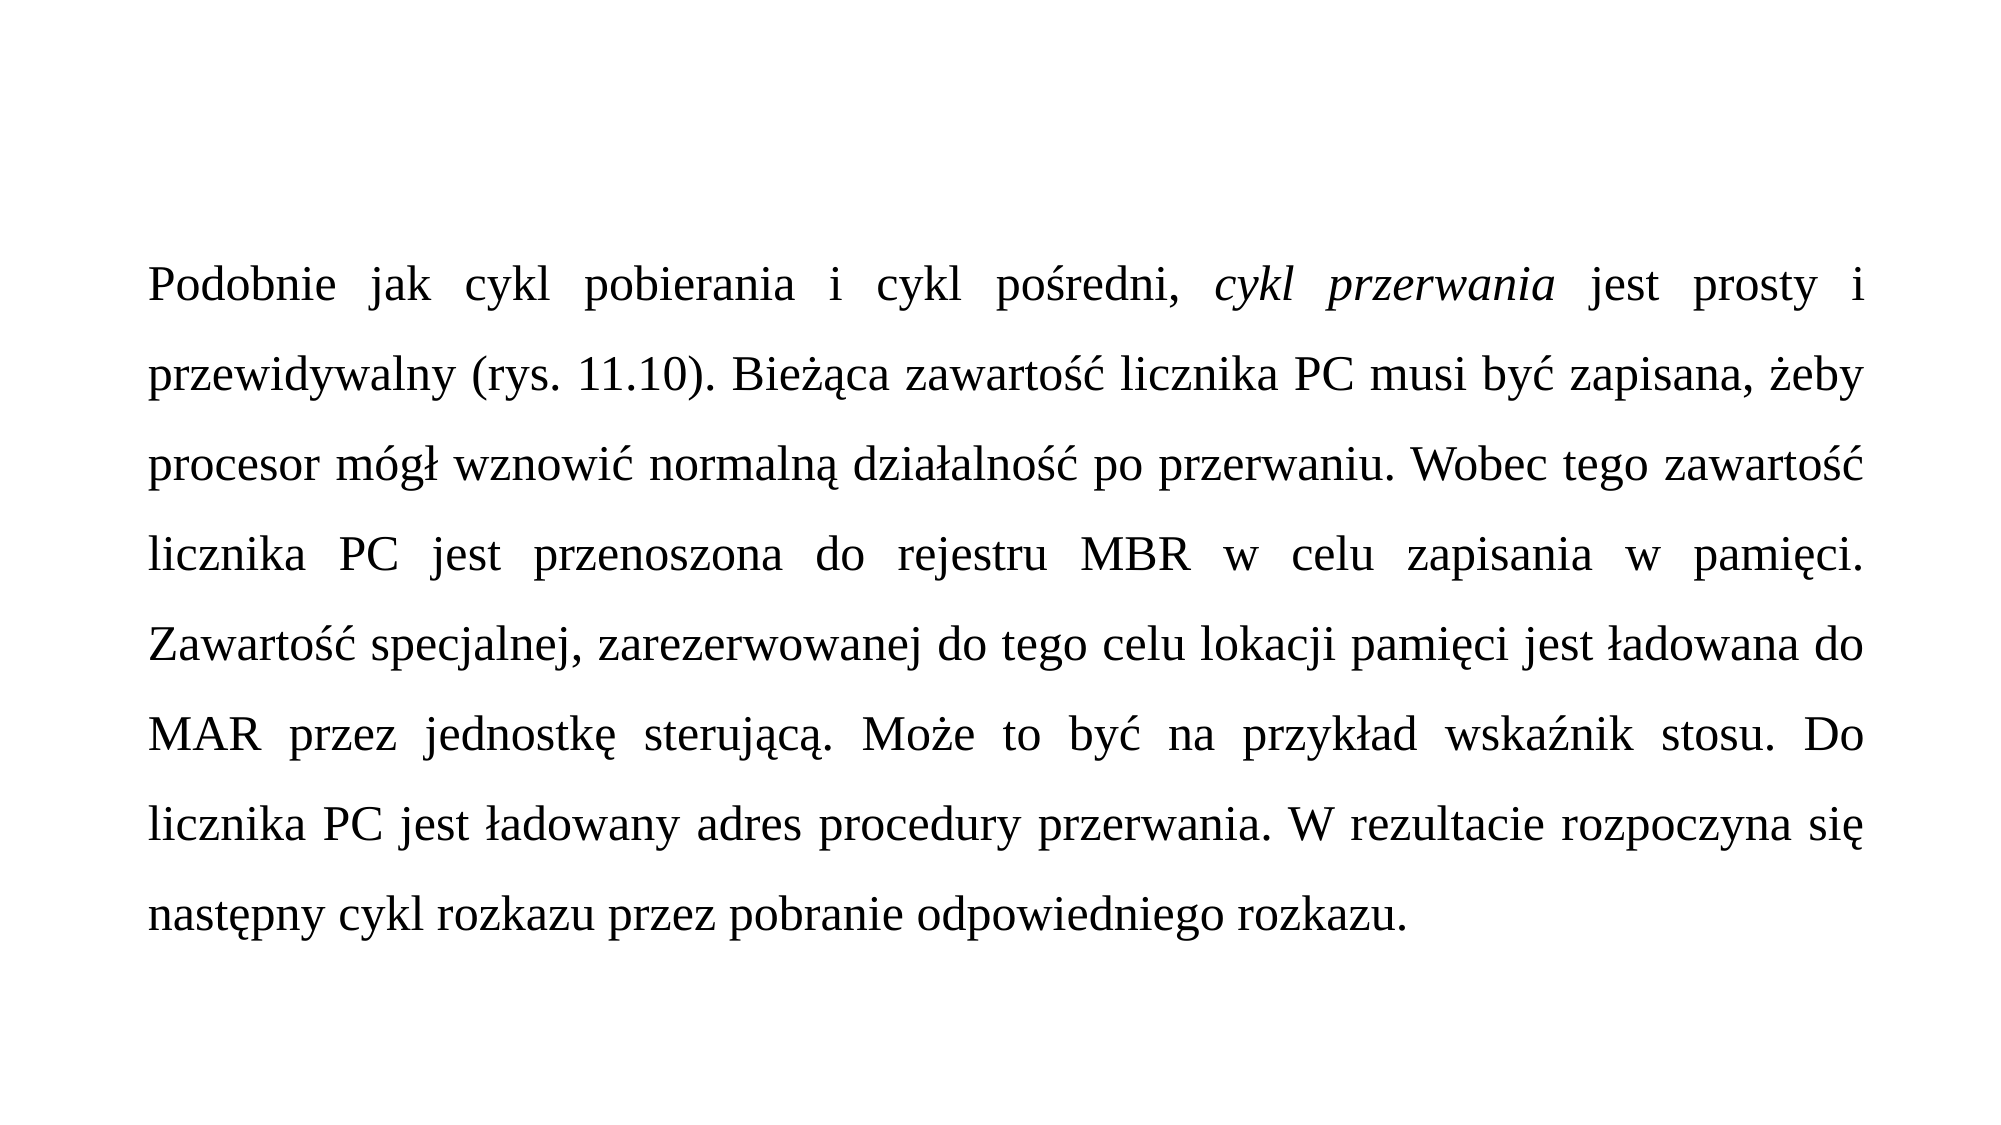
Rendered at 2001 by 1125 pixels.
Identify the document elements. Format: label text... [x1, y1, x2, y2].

text_box Podobnie jak cykl pobierania i cykl pośredni, cykl przerwania jest prosty i przewidywalny (rys. 11.10). Bieżąca zawartość licznika PC musi być zapisana, żeby procesor mógł wznowić normalną działalność po przerwaniu. Wobec tego zawartość licznika PC jest przenoszona do rejestru MBR w celu zapisania w pamięci. Zawartość specjalnej, zarezerwowanej do tego celu lokacji pamięci jest ładowana do MAR przez jednostkę sterującą. Może to być na przykład wskaźnik stosu. Do licznika PC jest ładowany adres procedury przerwania. W rezultacie rozpoczyna się następny cykl rozkazu przez pobranie odpowiedniego rozkazu. [133, 213, 1881, 949]
